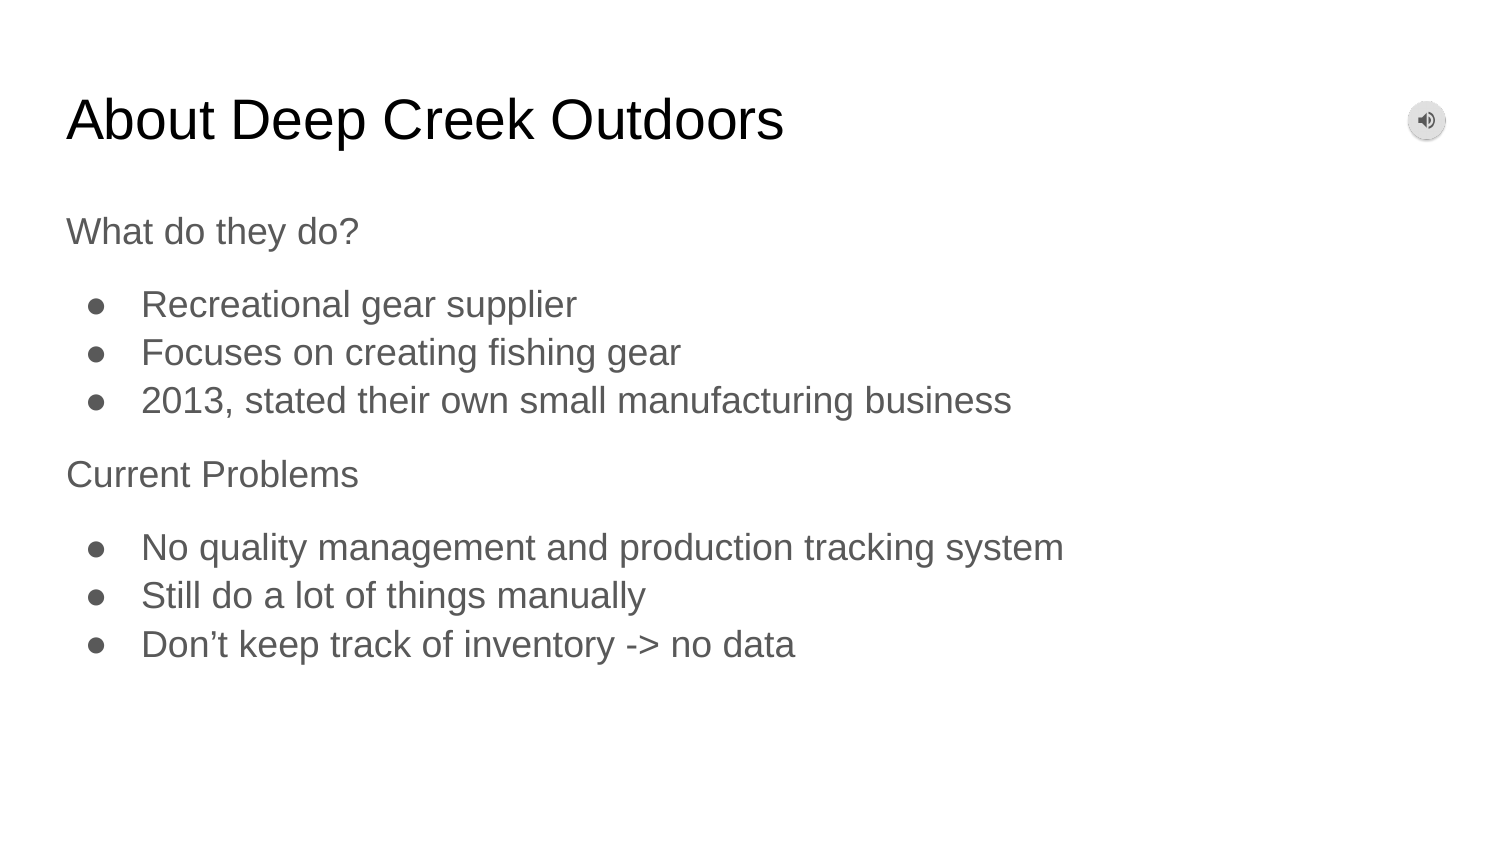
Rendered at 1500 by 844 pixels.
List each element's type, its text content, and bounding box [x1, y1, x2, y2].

title About Deep Creek Outdoors [51, 72, 1449, 167]
list What do they do? Recreational gear supplier Focuses on creating fishing gear 2013, stated their own small manufacturing business Current Problems No quality management and production tracking system Still do a lot of things manually Don’t keep track of inventory -> no data [51, 189, 1449, 750]
picture [1404, 97, 1450, 143]
